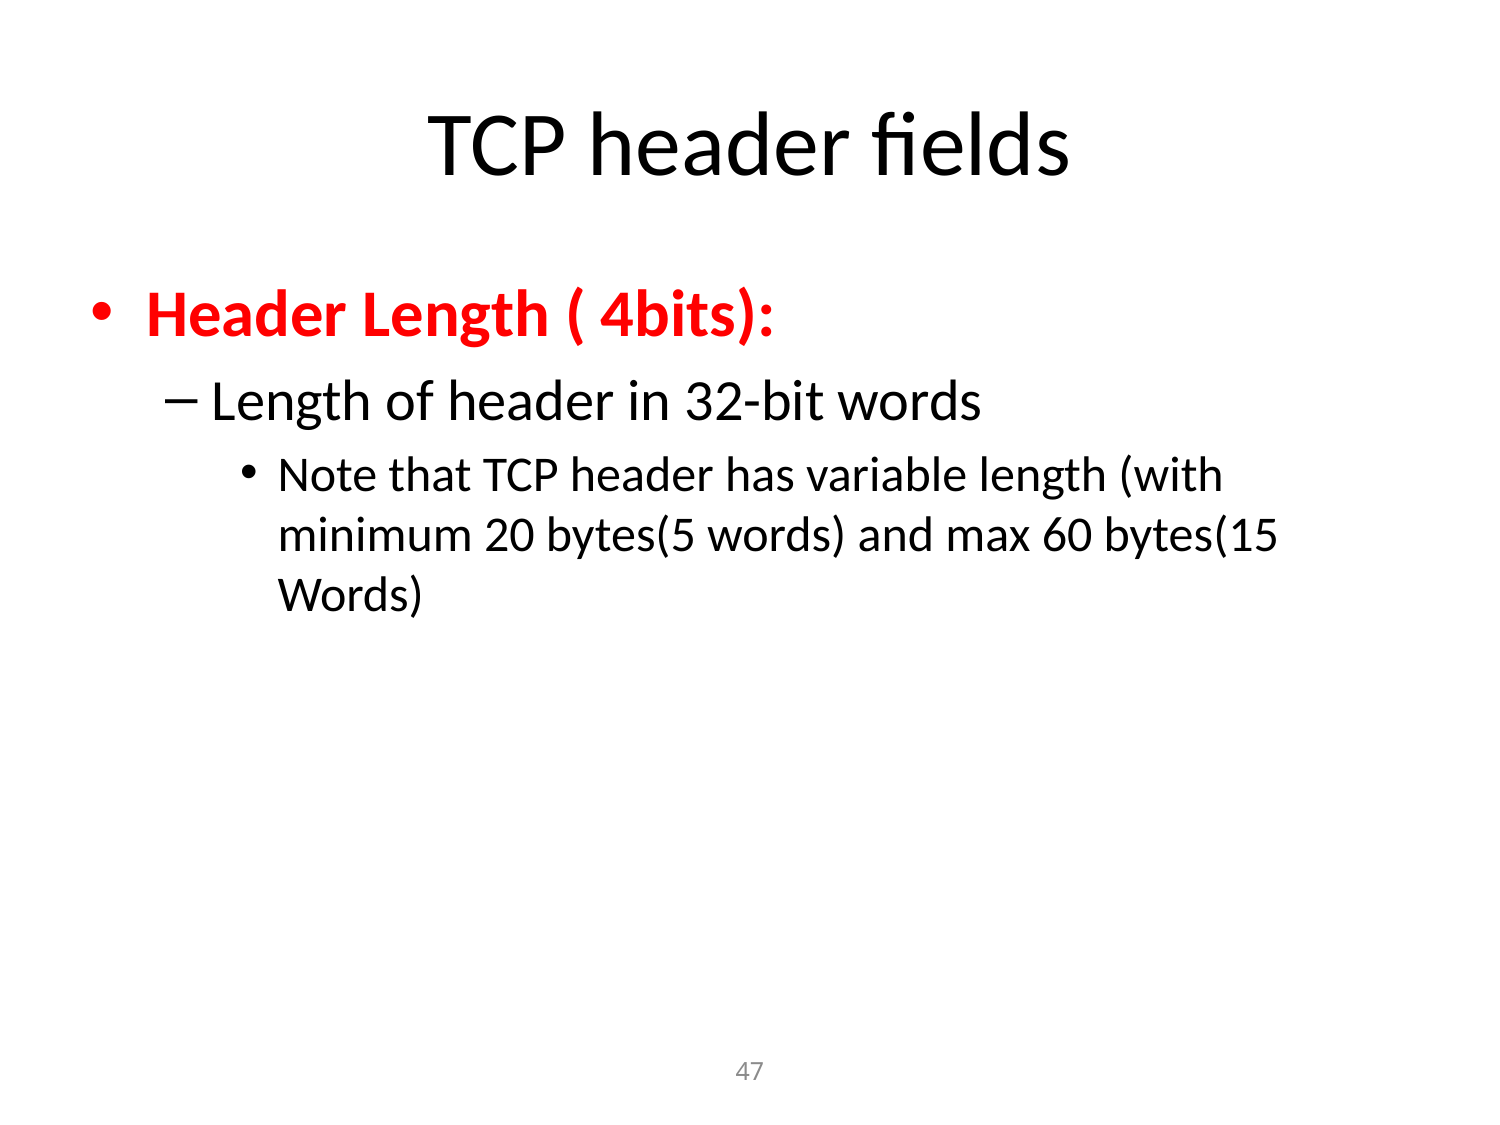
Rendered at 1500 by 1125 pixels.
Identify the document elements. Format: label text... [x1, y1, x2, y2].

title TCP header fields [74, 44, 1426, 233]
list Header Length ( 4bits): Length of header in 32-bit words Note that TCP header has variable length (with minimum 20 bytes(5 words) and max 60 bytes(15 Words) [74, 262, 1426, 1006]
slide_number 47 [512, 1042, 988, 1103]
